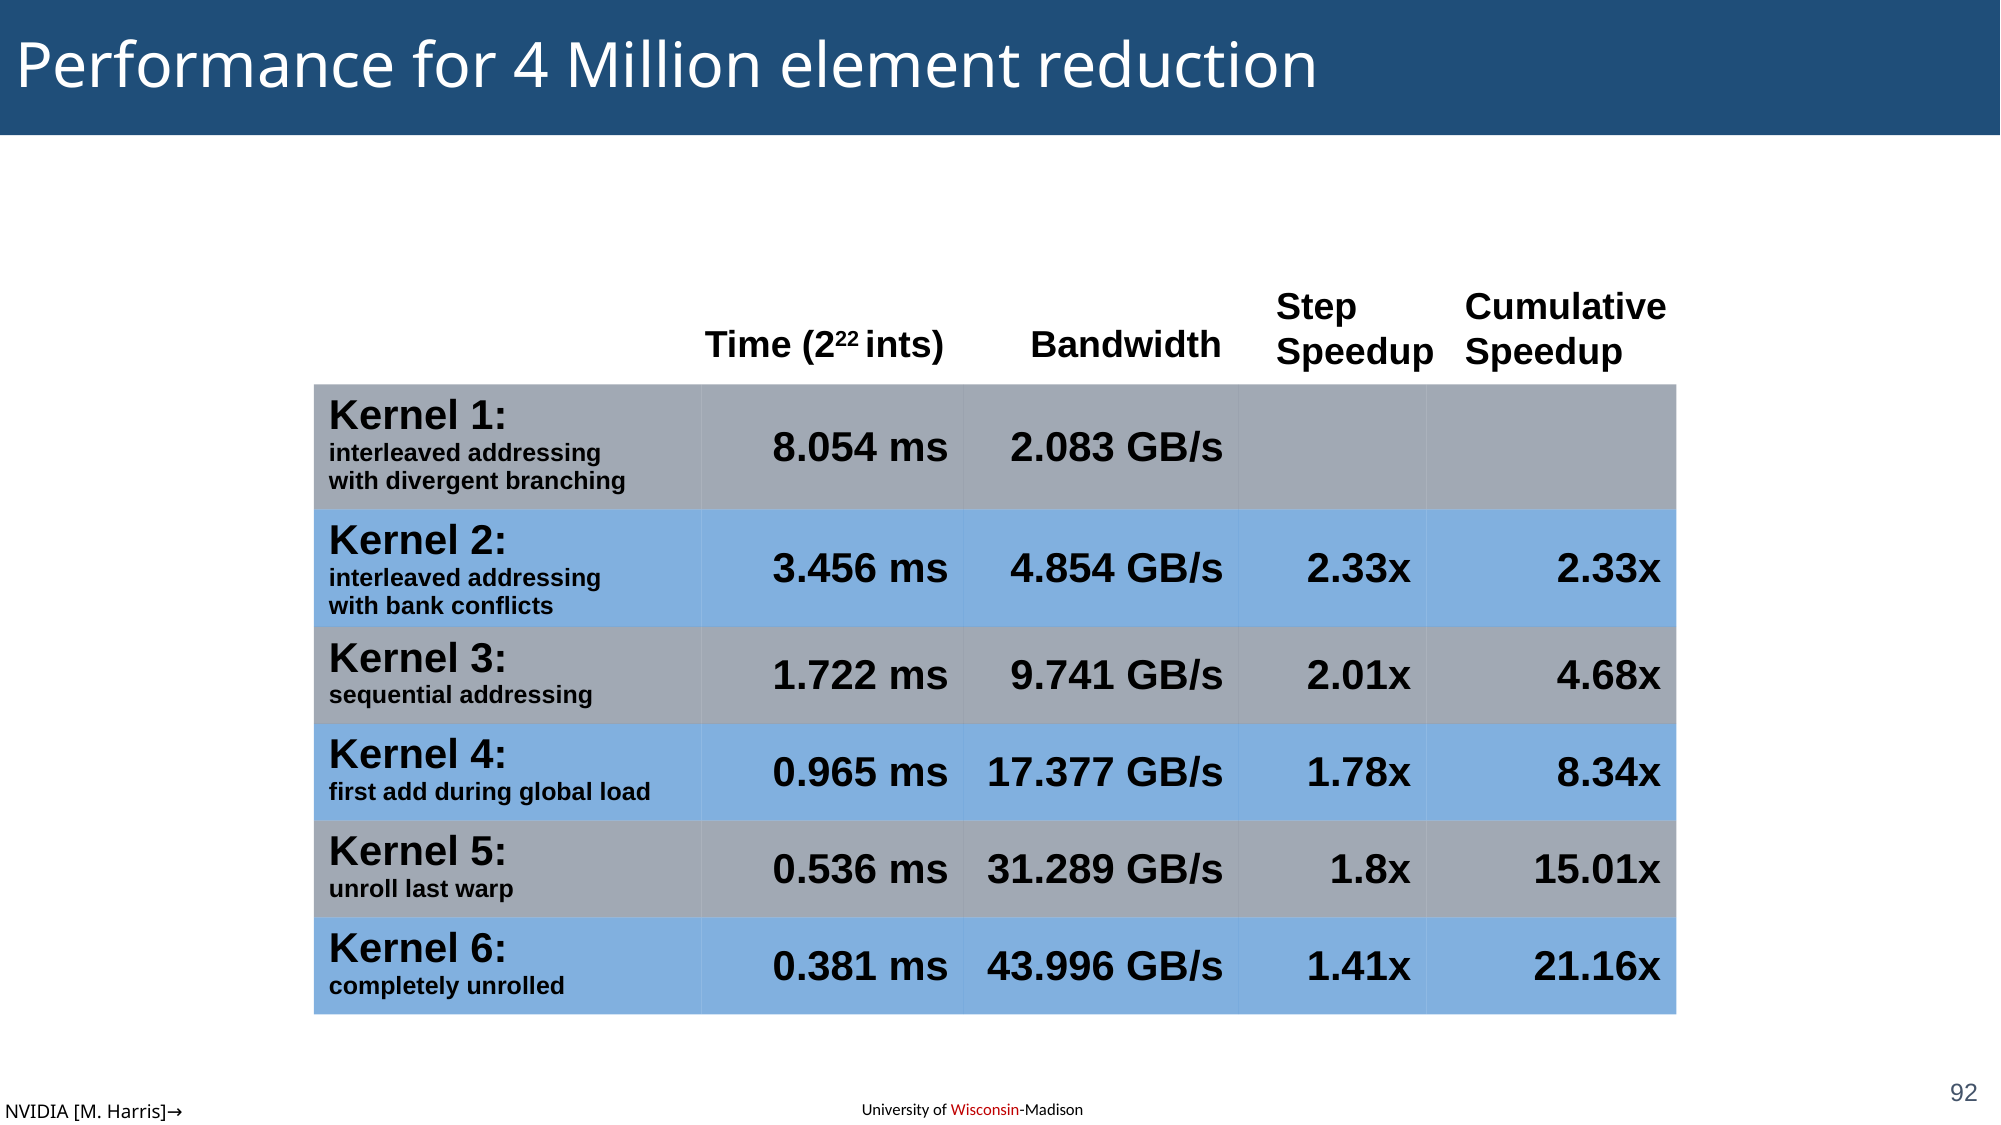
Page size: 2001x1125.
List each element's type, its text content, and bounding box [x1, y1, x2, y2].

table_header [1239, 384, 1426, 509]
table_cell 4.68x [1426, 627, 1676, 724]
table_cell Kernel 6: completely unrolled [314, 917, 701, 1014]
table_cell 1.8x [1239, 821, 1426, 917]
table_cell 2.33x [1426, 509, 1676, 627]
table_cell 0.381 ms [701, 917, 964, 1014]
text_box Bandwidth [1015, 312, 1238, 373]
table_cell Kernel 5: unroll last warp [314, 821, 701, 917]
title Performance for 4 Million element reduction [0, 0, 2000, 136]
table_cell Kernel 2: interleaved addressing with bank conflicts [314, 509, 701, 627]
text_box Step Speedup [1261, 274, 1450, 380]
table_header Kernel 1: interleaved addressing with divergent branching [314, 384, 701, 509]
table_cell 31.289 GB/s [964, 821, 1239, 917]
table_cell 1.722 ms [701, 627, 964, 724]
table_header [1426, 384, 1676, 509]
table_cell Kernel 4: first add during global load [314, 724, 701, 821]
text_box NVIDIA [M. Harris]→ [0, 1091, 198, 1125]
table_cell 1.41x [1239, 917, 1426, 1014]
table_header 8.054 ms [701, 384, 964, 509]
table_cell 43.996 GB/s [964, 917, 1239, 1014]
table_cell 0.536 ms [701, 821, 964, 917]
table_cell 9.741 GB/s [964, 627, 1239, 724]
slide_number 92 [1879, 1069, 1994, 1114]
table_cell 2.01x [1239, 627, 1426, 724]
table_cell 21.16x [1426, 917, 1676, 1014]
text_box Time (222 ints) [690, 312, 960, 373]
table_cell 3.456 ms [701, 509, 964, 627]
table_cell 1.78x [1239, 724, 1426, 821]
table_header 2.083 GB/s [964, 384, 1239, 509]
text_box Cumulative Speedup [1450, 274, 1682, 380]
table_cell 4.854 GB/s [964, 509, 1239, 627]
table_cell 17.377 GB/s [964, 724, 1239, 821]
table_cell 8.34x [1426, 724, 1676, 821]
table_cell 15.01x [1426, 821, 1676, 917]
table_cell 2.33x [1239, 509, 1426, 627]
table_cell Kernel 3: sequential addressing [314, 627, 701, 724]
table_cell 0.965 ms [701, 724, 964, 821]
